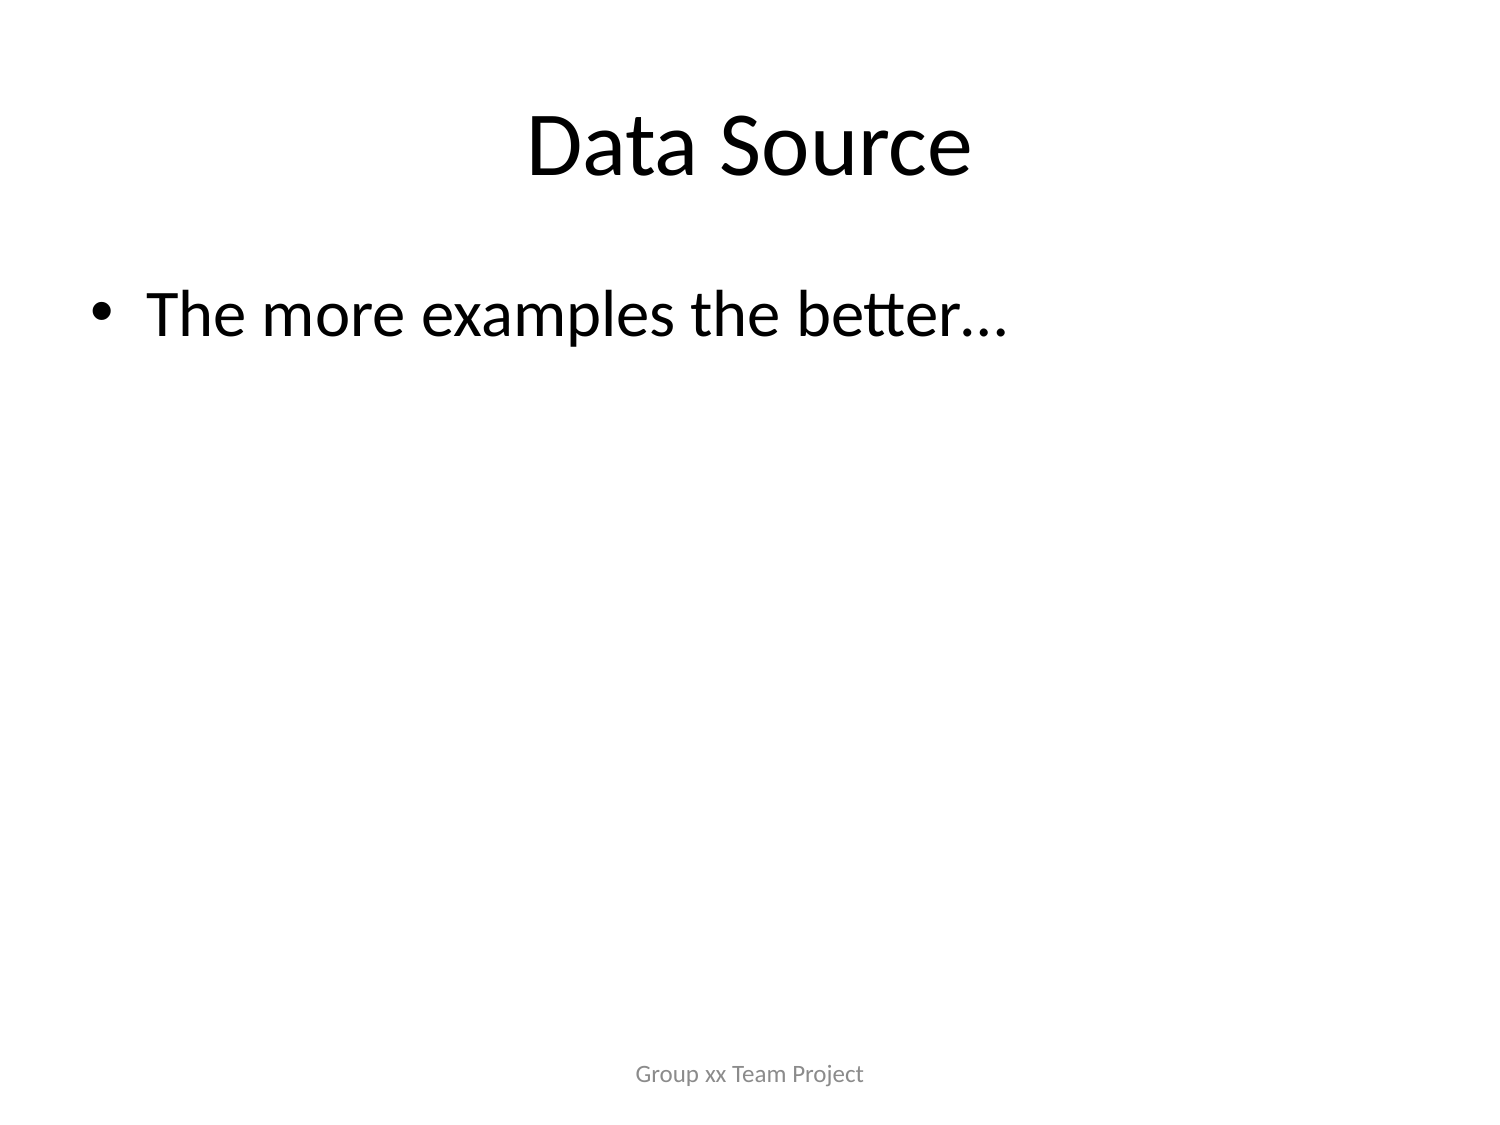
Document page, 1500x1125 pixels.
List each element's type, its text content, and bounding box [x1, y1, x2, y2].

list The more examples the better… [75, 262, 1425, 1005]
footer Group xx Team Project [512, 1042, 988, 1103]
title Data Source [75, 45, 1425, 233]
